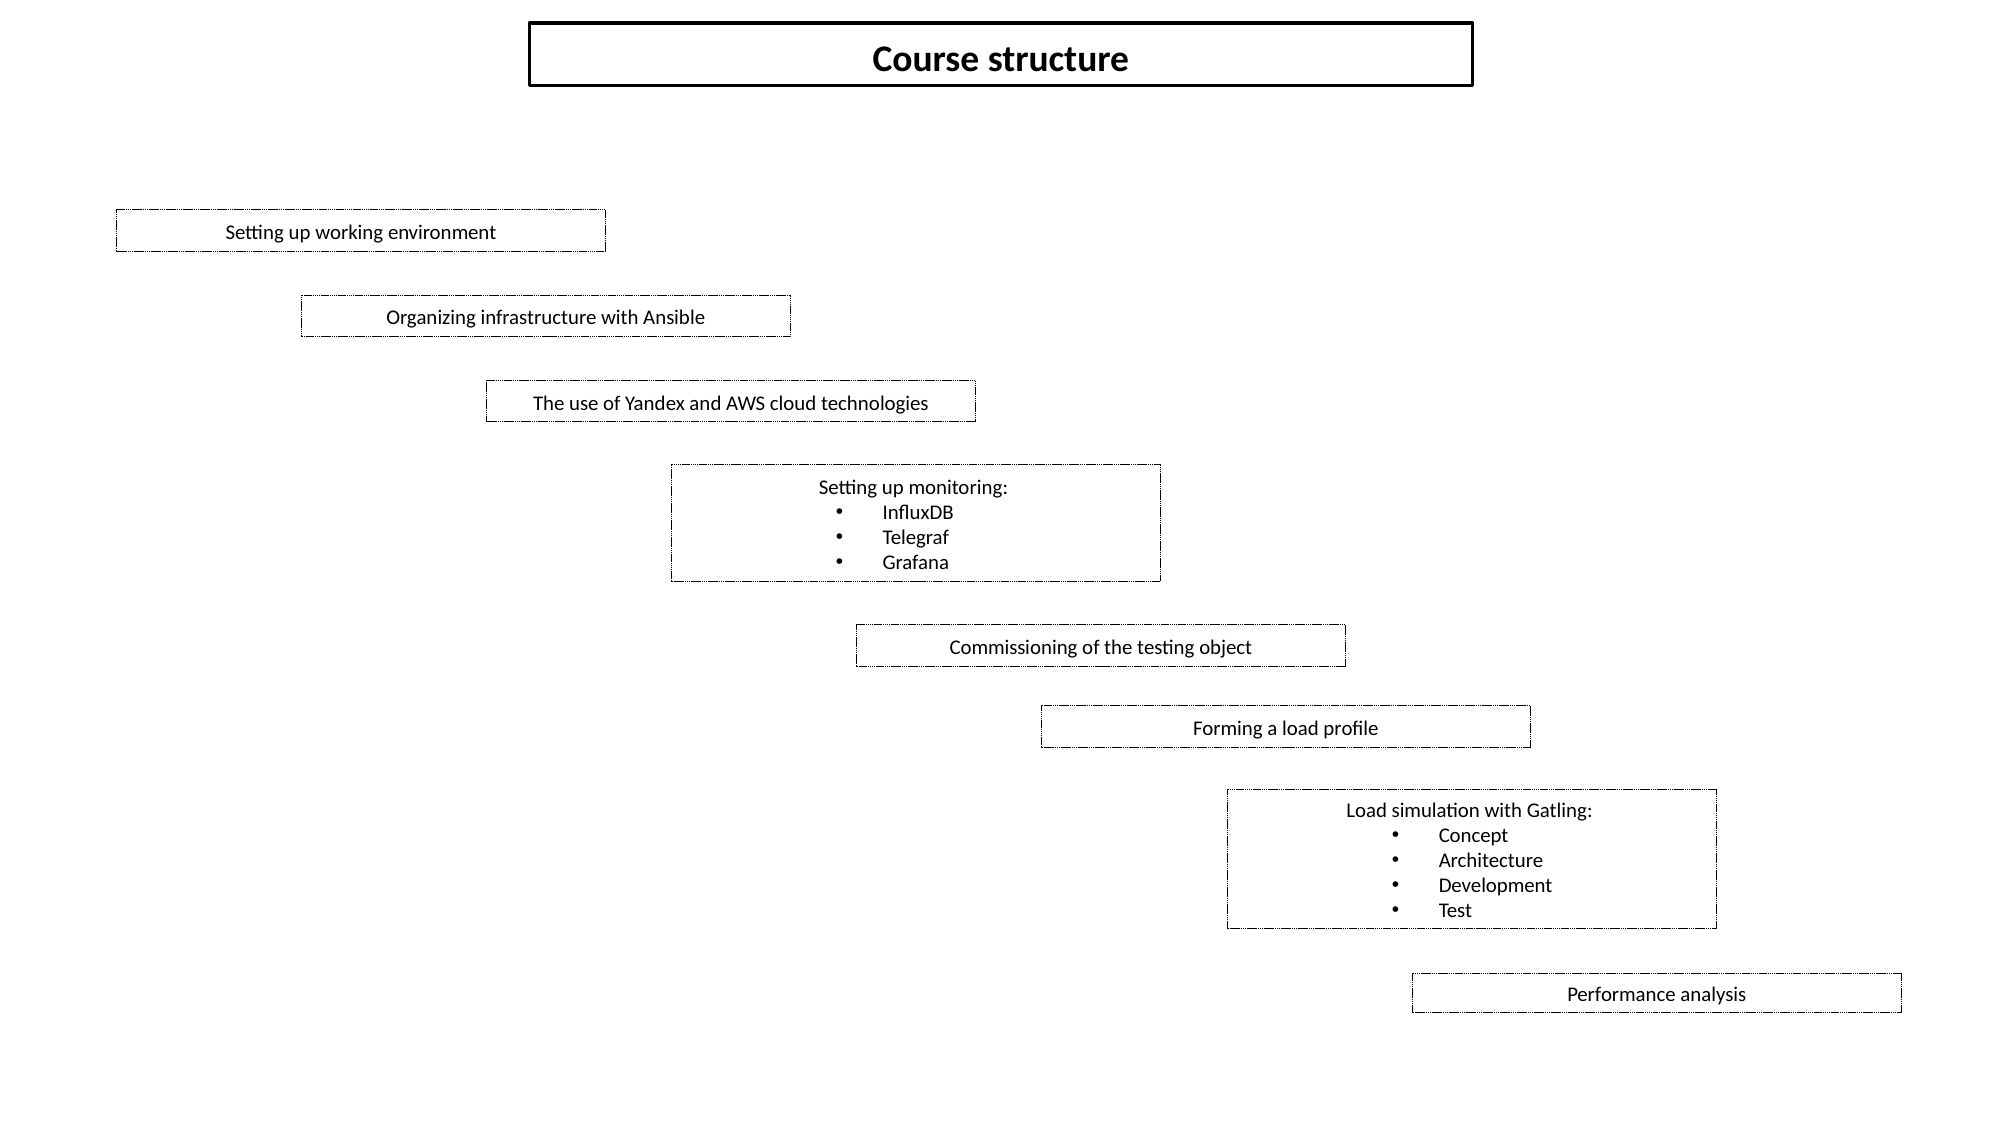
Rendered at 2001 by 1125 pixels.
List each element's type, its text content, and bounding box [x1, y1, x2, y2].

text_box Load simulation with Gatling: Concept Architecture Development Test [1227, 789, 1717, 929]
text_box Forming a load profile [1041, 705, 1531, 747]
text_box Course structure [529, 23, 1473, 86]
text_box Setting up monitoring: InfluxDB Telegraf Grafana [671, 464, 1161, 581]
text_box Performance analysis [1412, 973, 1902, 1013]
text_box Organizing infrastructure with Ansible [301, 294, 791, 337]
text_box The use of Yandex and AWS cloud technologies [486, 380, 976, 422]
text_box Commissioning of the testing object [856, 624, 1346, 666]
text_box Setting up working environment [116, 209, 606, 252]
